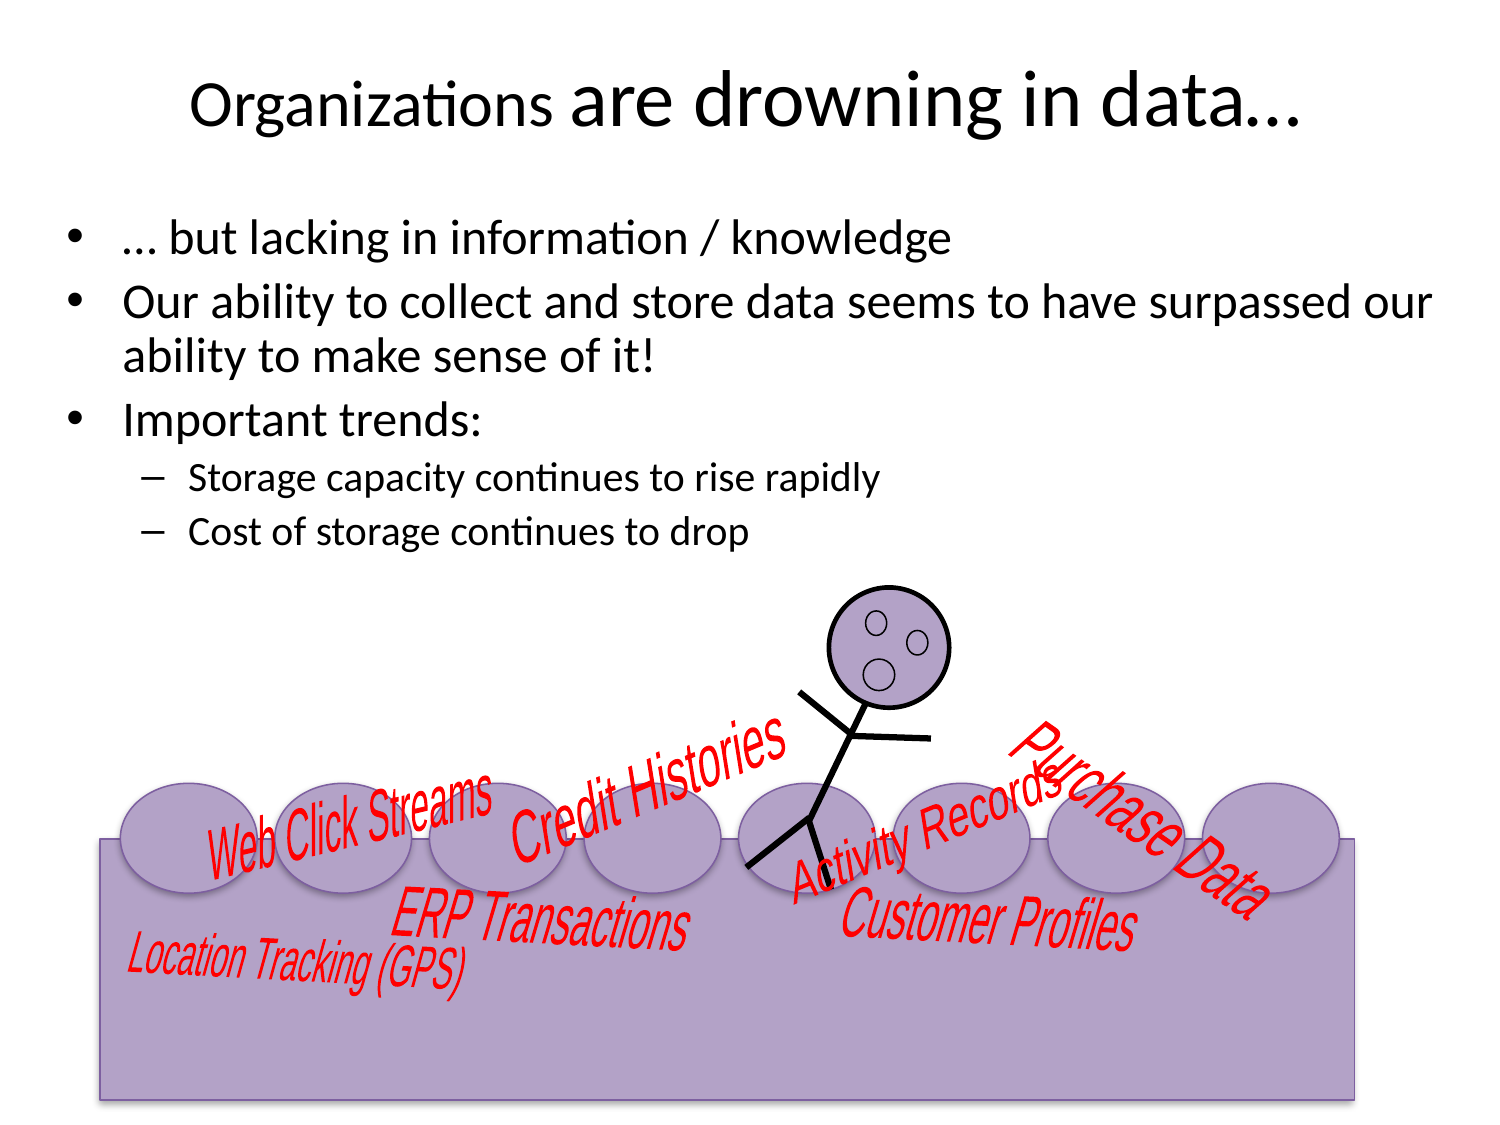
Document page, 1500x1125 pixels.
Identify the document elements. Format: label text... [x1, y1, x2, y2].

title Organizations are drowning in data… [37, 37, 1425, 150]
list … but lacking in information / knowledge Our ability to collect and store data seems to have surpassed our ability to make sense of it! Important trends: Storage capacity continues to rise rapidly Cost of storage continues to drop [51, 203, 1450, 600]
text_box [863, 659, 895, 691]
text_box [99, 782, 1355, 1101]
text_box [828, 587, 950, 708]
text_box [906, 630, 928, 655]
text_box [865, 610, 887, 636]
